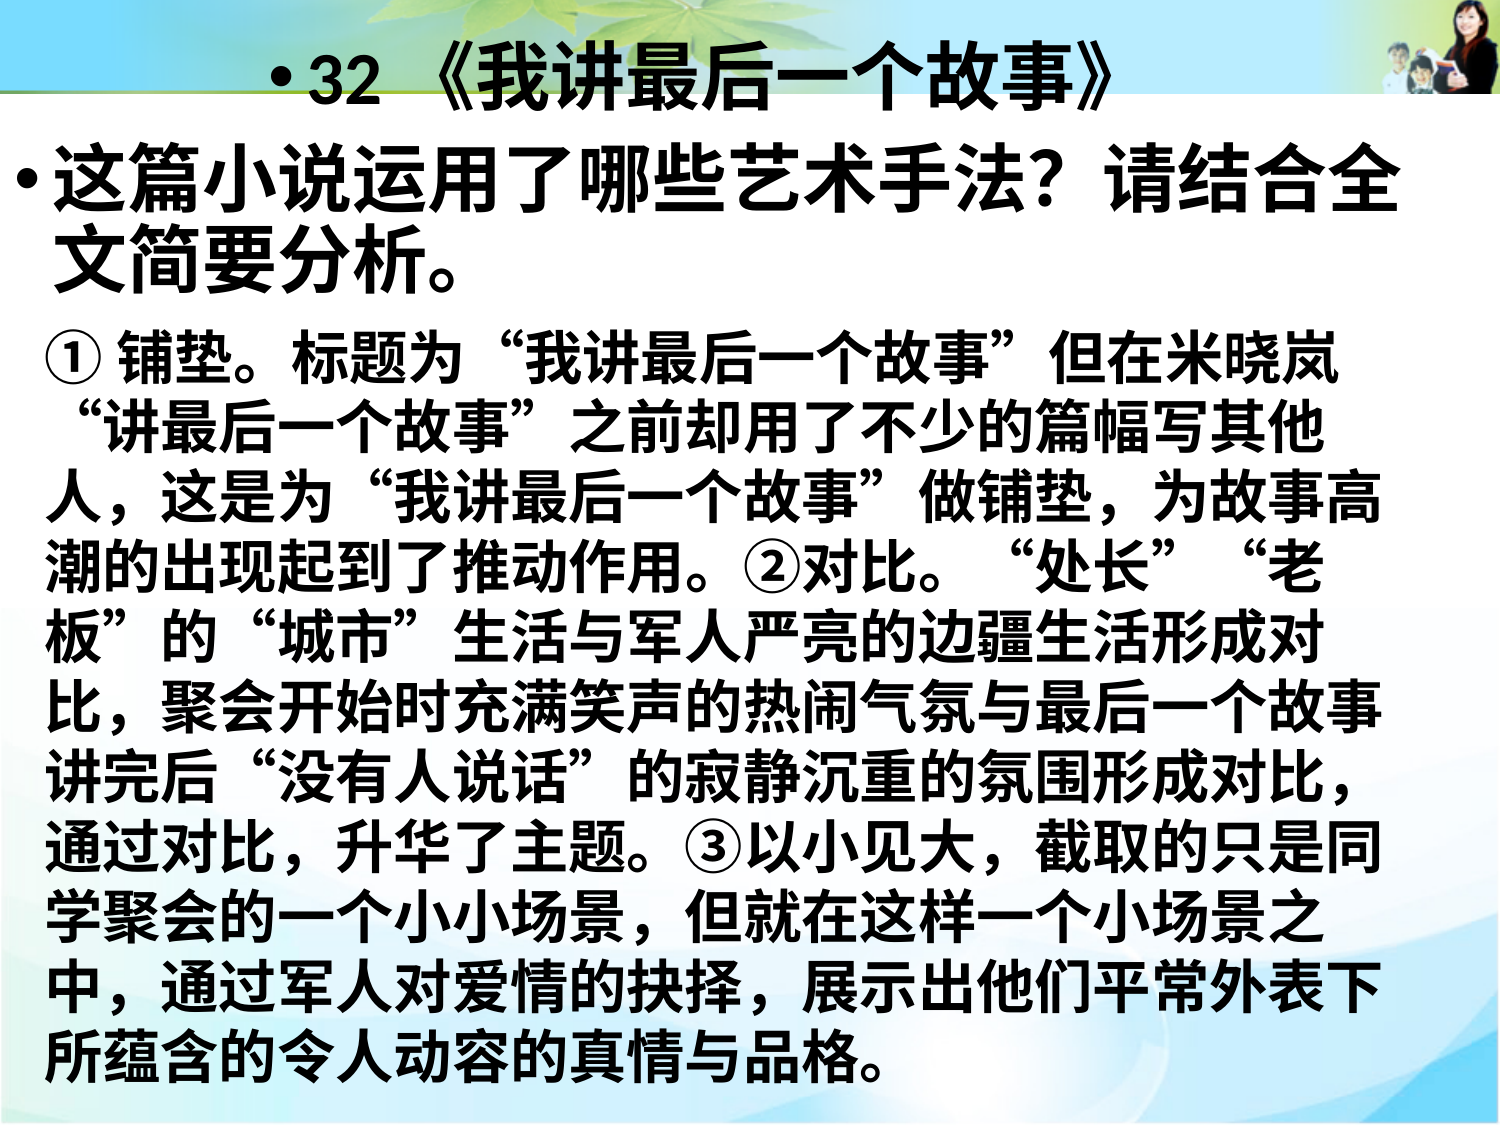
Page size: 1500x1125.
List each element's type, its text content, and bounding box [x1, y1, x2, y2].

list 32《我讲最后一个故事》 这篇小说运用了哪些艺术手法？请结合全文简要分析。 [0, 32, 1419, 295]
picture [0, 608, 1500, 1125]
picture [0, 0, 1500, 94]
text_box ①铺垫。标题为“我讲最后一个故事”但在米晓岚“讲最后一个故事”之前却用了不少的篇幅写其他人，这是为“我讲最后一个故事”做铺垫，为故事高潮的出现起到了推动作用。②对比。“处长”“老板”的“城市”生活与军人严亮的边疆生活形成对比，聚会开始时充满笑声的热闹气氛与最后一个故事讲完后“没有人说话”的寂静沉重的氛围形成对比，通过对比，升华了主题。③以小见大，截取的只是同学聚会的一个小小场景，但就在这样一个小场景之中，通过军人对爱情的抉择，展示出他们平常外表下所蕴含的令人动容的真情与品格。 [29, 313, 1454, 1098]
